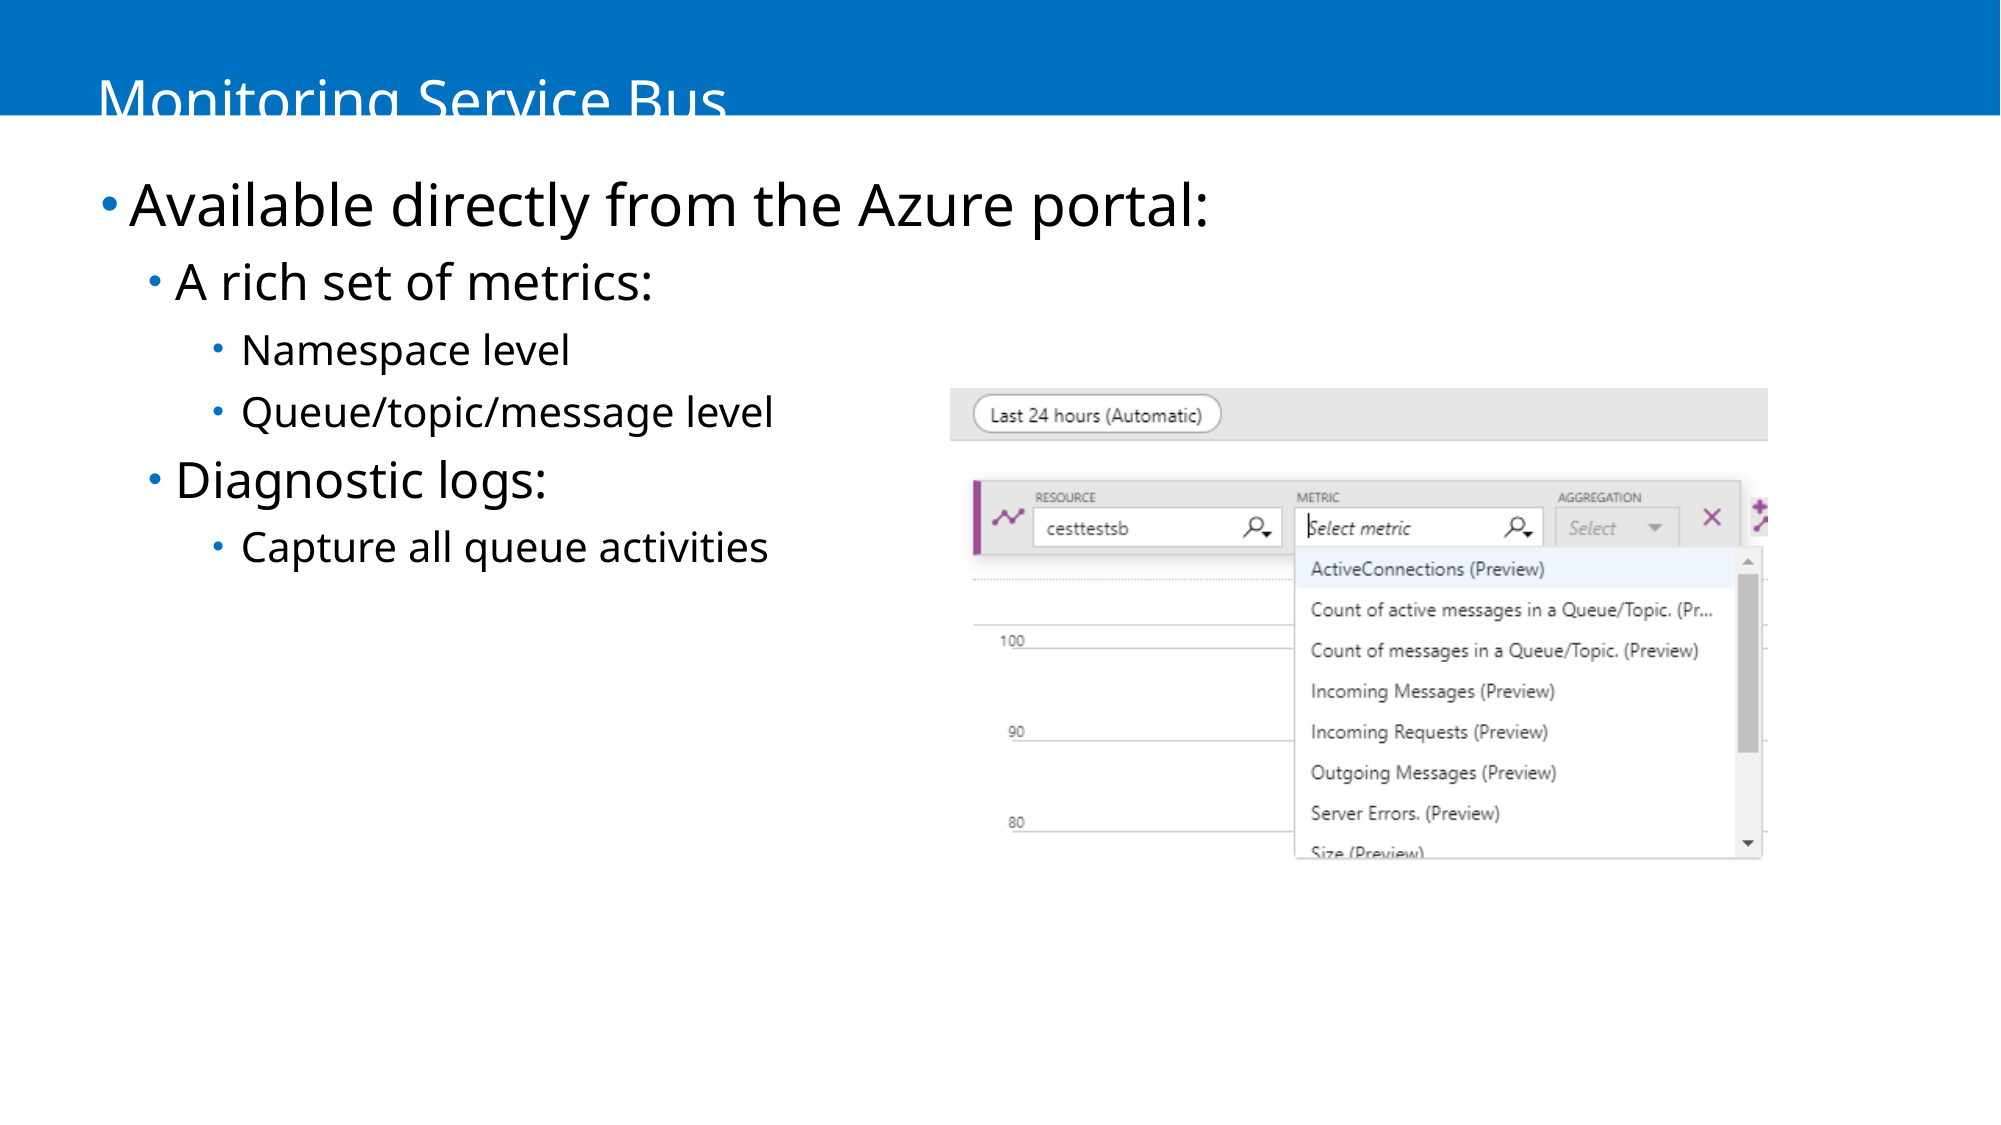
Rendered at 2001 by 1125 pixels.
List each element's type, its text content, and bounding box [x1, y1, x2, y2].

title Monitoring Service Bus [96, 75, 1904, 166]
list Available directly from the Azure portal: A rich set of metrics: Namespace level Queue/topic/message level Diagnostic logs: Capture all queue activities [100, 168, 1909, 609]
picture [950, 388, 1769, 875]
